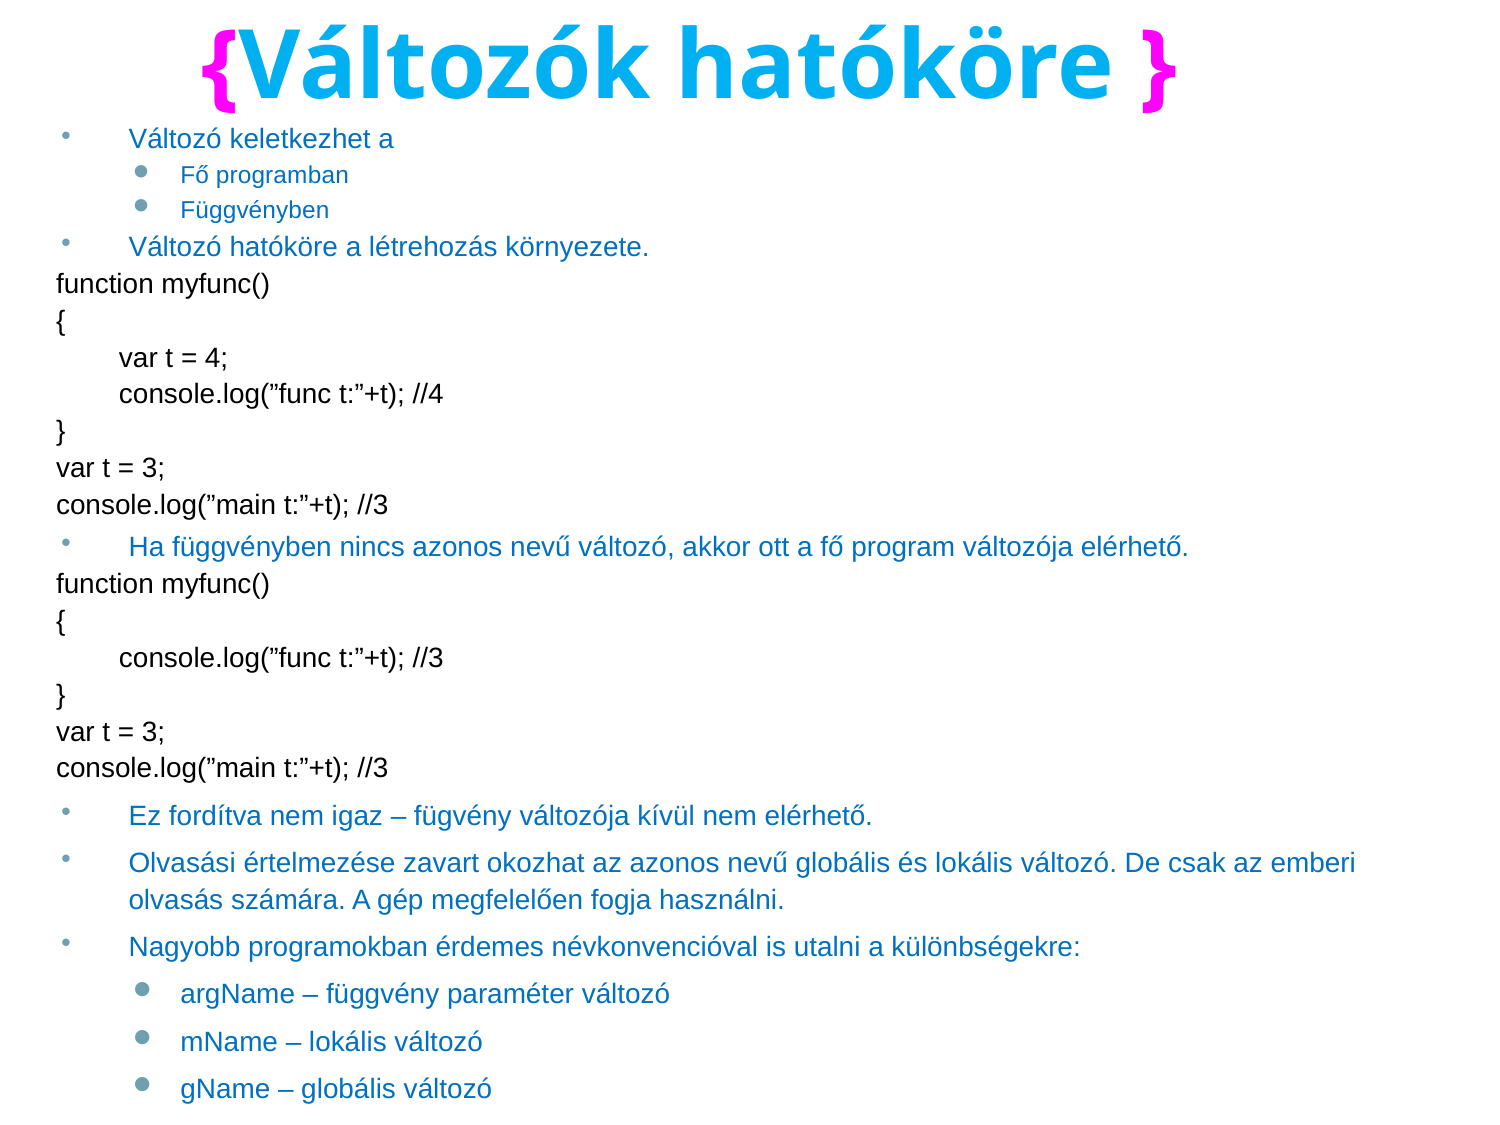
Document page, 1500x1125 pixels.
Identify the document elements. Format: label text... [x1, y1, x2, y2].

title {Változók hatóköre } [76, 0, 1302, 113]
list Változó keletkezhet a Fő programban Függvényben Változó hatóköre a létrehozás környezete. function myfunc() { var t = 4; console.log(”func t:”+t); //4 } var t = 3; console.log(”main t:”+t); //3 Ha függvényben nincs azonos nevű változó, akkor ott a fő program változója elérhető. function myfunc() { console.log(”func t:”+t); //3 } var t = 3; console.log(”main t:”+t); //3 Ez fordítva nem igaz – fügvény változója kívül nem elérhető. Olvasási értelmezése zavart okozhat az azonos nevű globális és lokális változó. De csak az emberi olvasás számára. A gép megfelelően fogja használni. Nagyobb programokban érdemes névkonvencióval is utalni a különbségekre: argName – függvény paraméter változó mName – lokális változó gName – globális változó [41, 113, 1471, 1125]
